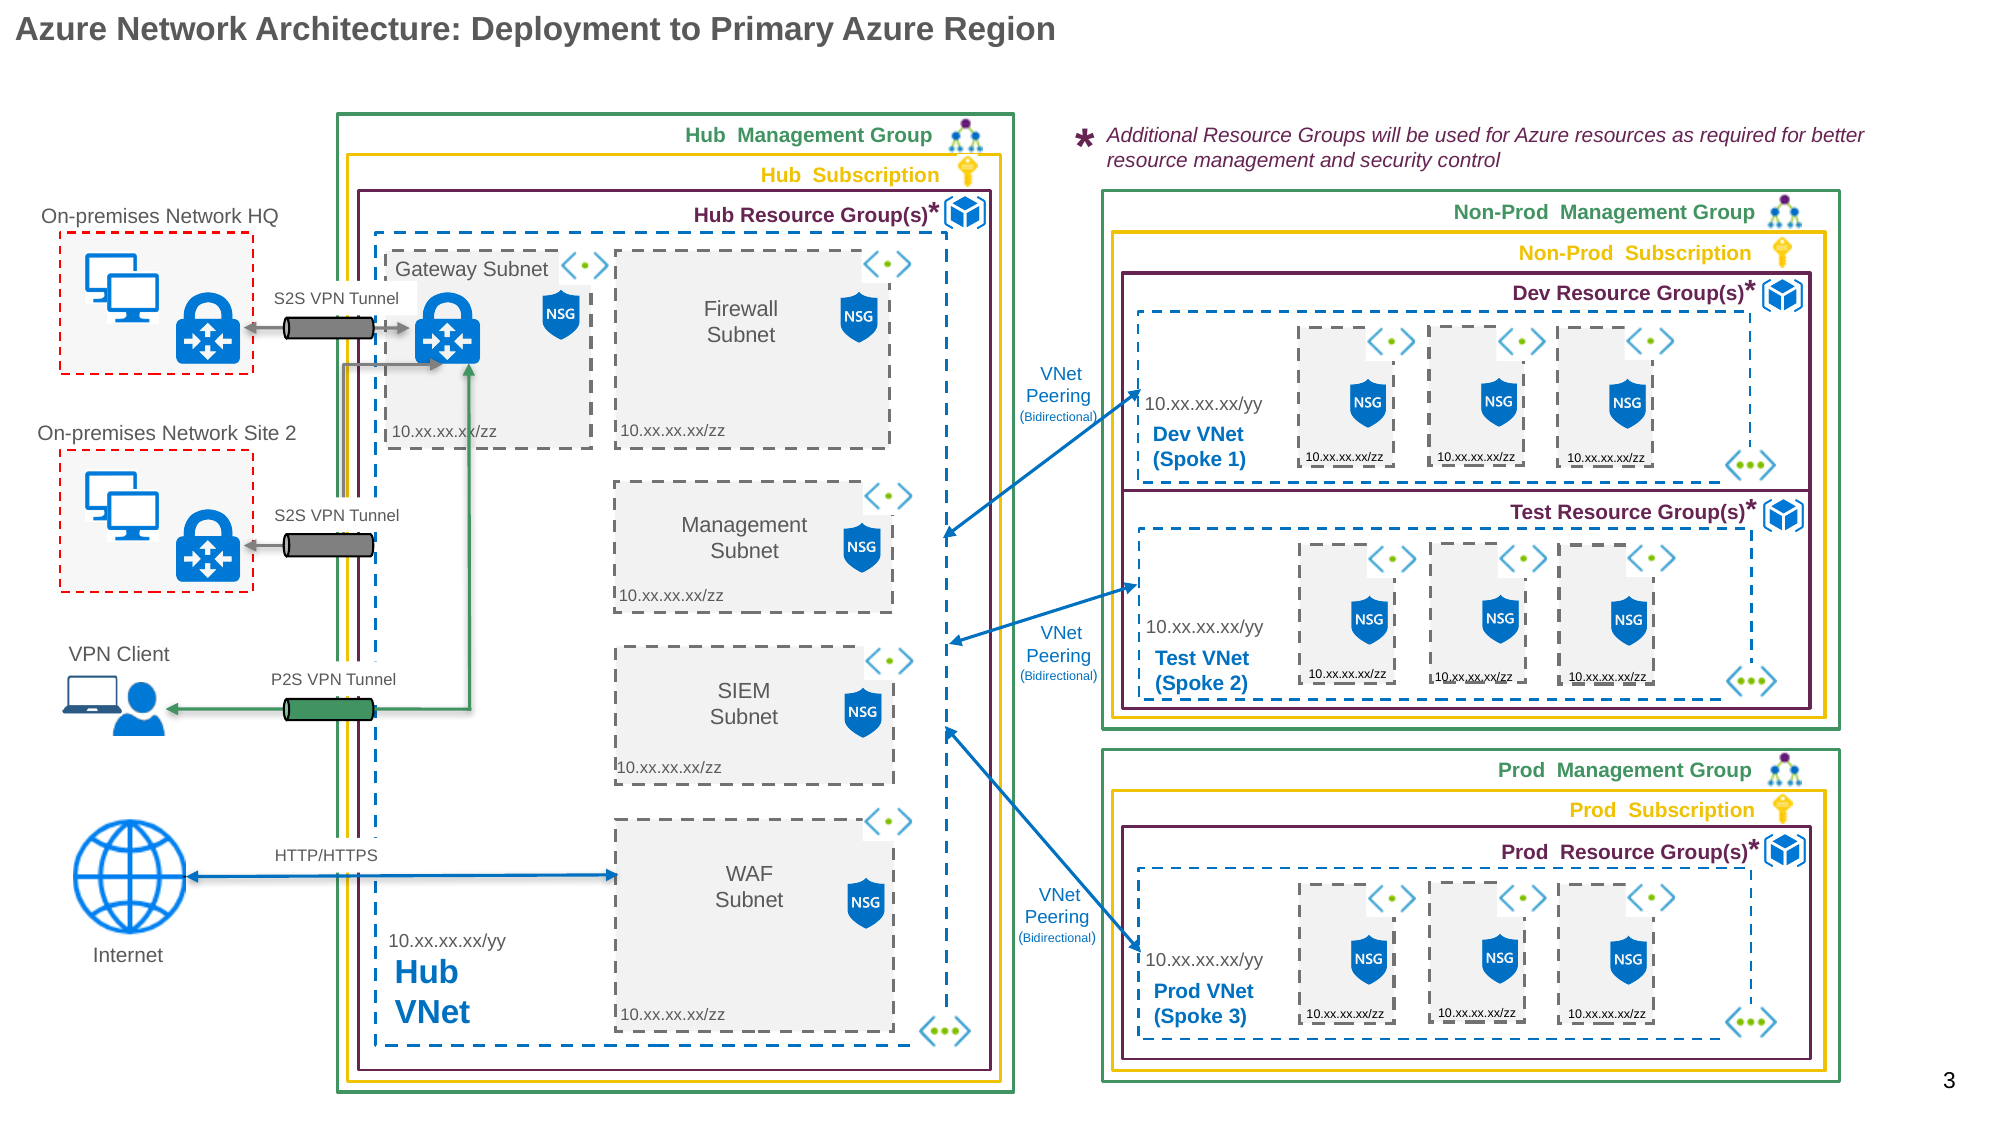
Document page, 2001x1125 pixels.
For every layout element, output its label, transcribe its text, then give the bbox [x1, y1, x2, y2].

text_box [283, 698, 332, 708]
text_box VPN Client [52, 633, 185, 673]
text_box Azure Network Architecture: Deployment to Primary Azure Region [0, 0, 1984, 55]
picture [85, 469, 159, 542]
text_box On-premises Network HQ [24, 195, 296, 235]
slide_number 3 [1886, 1049, 1971, 1110]
text_box Internet [78, 943, 179, 974]
text_box On-premises Network Site 2 [22, 412, 238, 452]
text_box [243, 364, 443, 546]
text_box HTTP/HTTPS [260, 837, 332, 872]
picture [172, 291, 245, 364]
text_box [284, 317, 332, 326]
picture [172, 509, 245, 582]
picture [411, 291, 484, 364]
picture [85, 251, 159, 324]
text_box [58, 448, 255, 594]
text_box [58, 235, 255, 376]
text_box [62, 673, 166, 736]
text_box P2S VPN Tunnel [256, 661, 332, 697]
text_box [337, 106, 1882, 1093]
picture [73, 817, 187, 936]
text_box S2S VPN Tunnel [259, 280, 332, 316]
